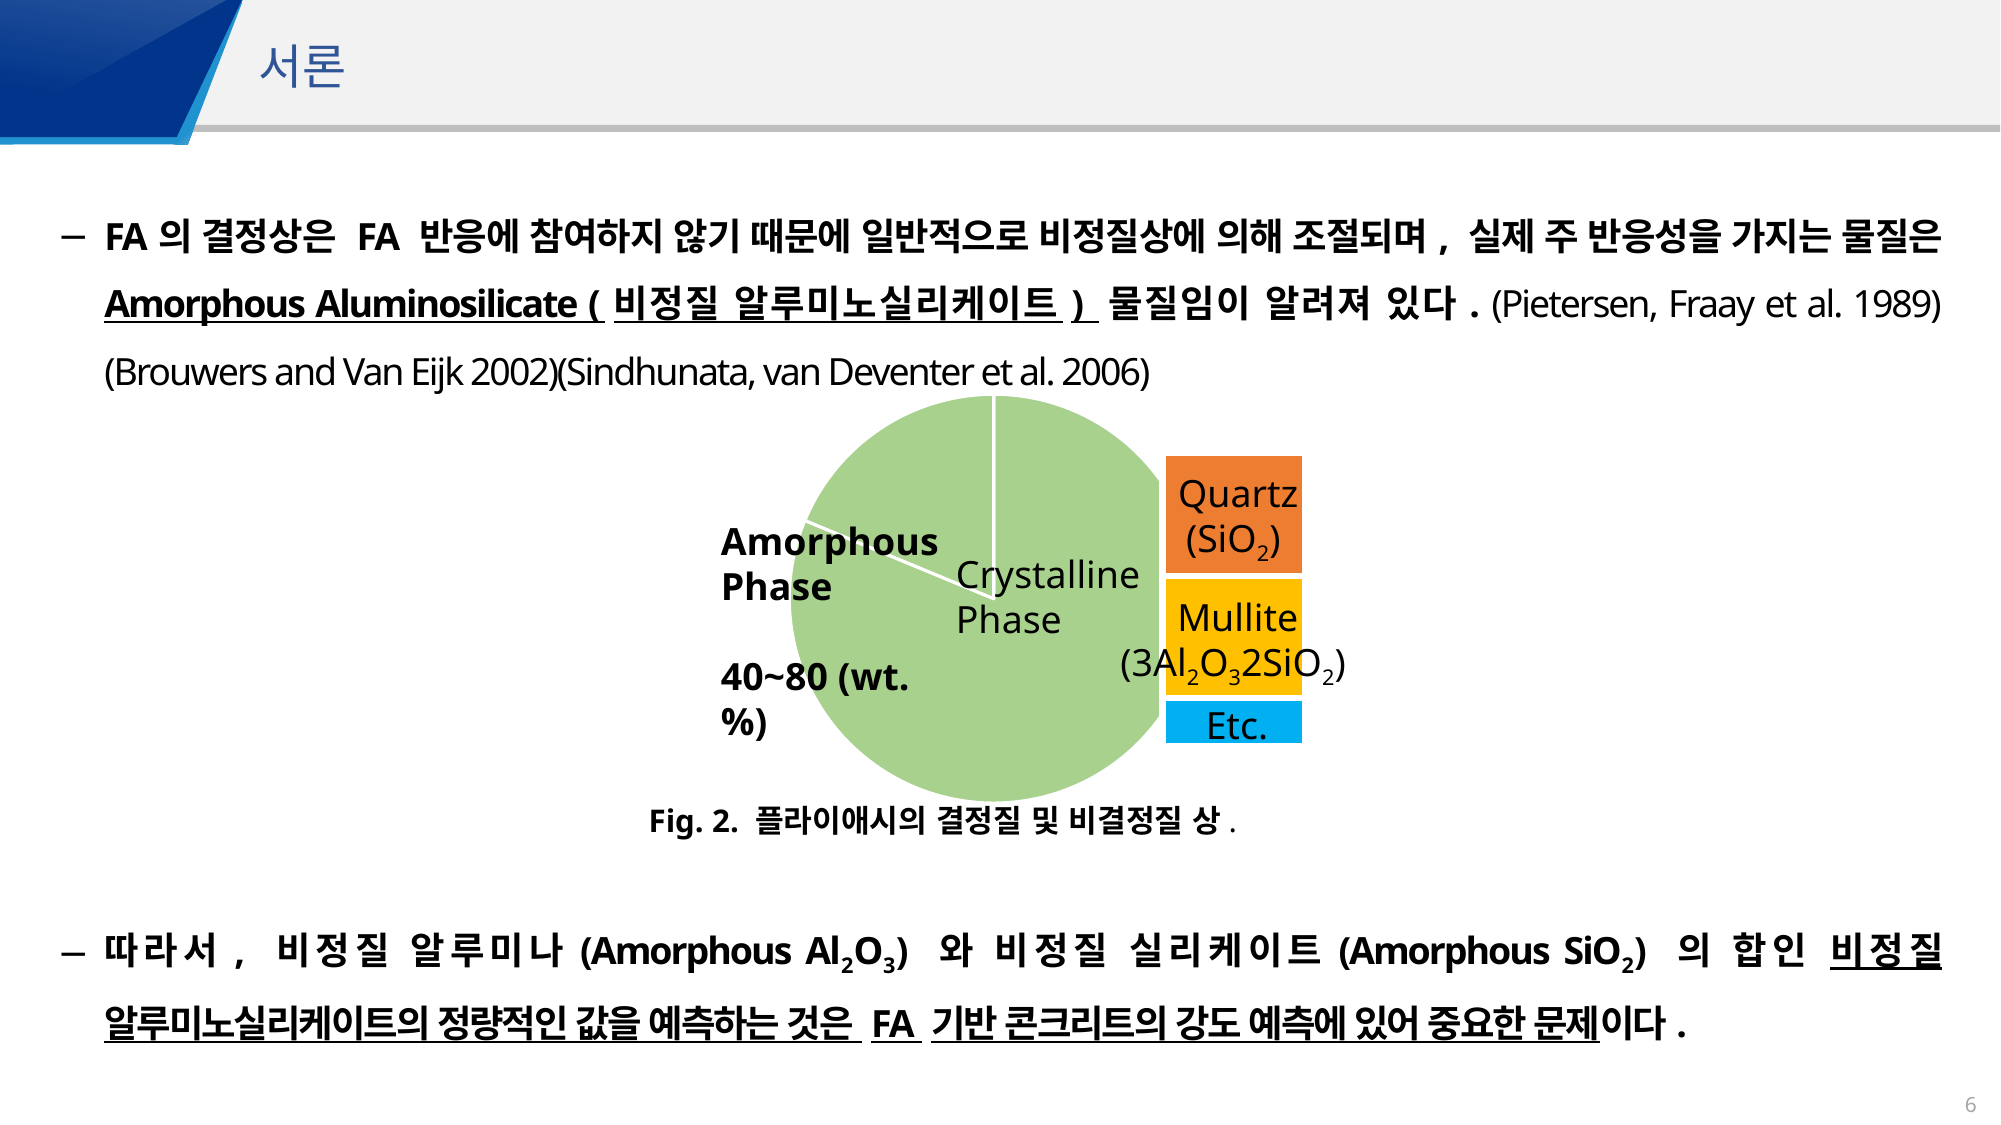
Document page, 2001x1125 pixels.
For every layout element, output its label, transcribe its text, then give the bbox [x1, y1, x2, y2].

text_box Fig. 2. 플라이애시의 결정질 및 비결정질 상. [633, 812, 1252, 846]
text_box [618, 385, 1381, 812]
text_box FA의 결정상은 FA 반응에 참여하지 않기 때문에 일반적으로 비정질상에 의해 조절되며, 실제 주 반응성을 가지는 물질은 Amorphous Aluminosilicate (비정질 알루미노실리케이트) 물질임이 알려져 있다. (Pietersen, Fraay et al. 1989)(Brouwers and Van Eijk 2002)(Sindhunata, van Deventer et al. 2006) [42, 182, 1957, 401]
text_box 서론 [243, 29, 363, 102]
text_box 따라서, 비정질 알루미나(Amorphous Al2O3) 와 비정질 실리케이트(Amorphous SiO2) 의 합인 비정질 알루미노실리케이트의 정량적인 값을 예측하는 것은 FA 기반 콘크리트의 강도 예측에 있어 중요한 문제이다. [42, 893, 1957, 1053]
